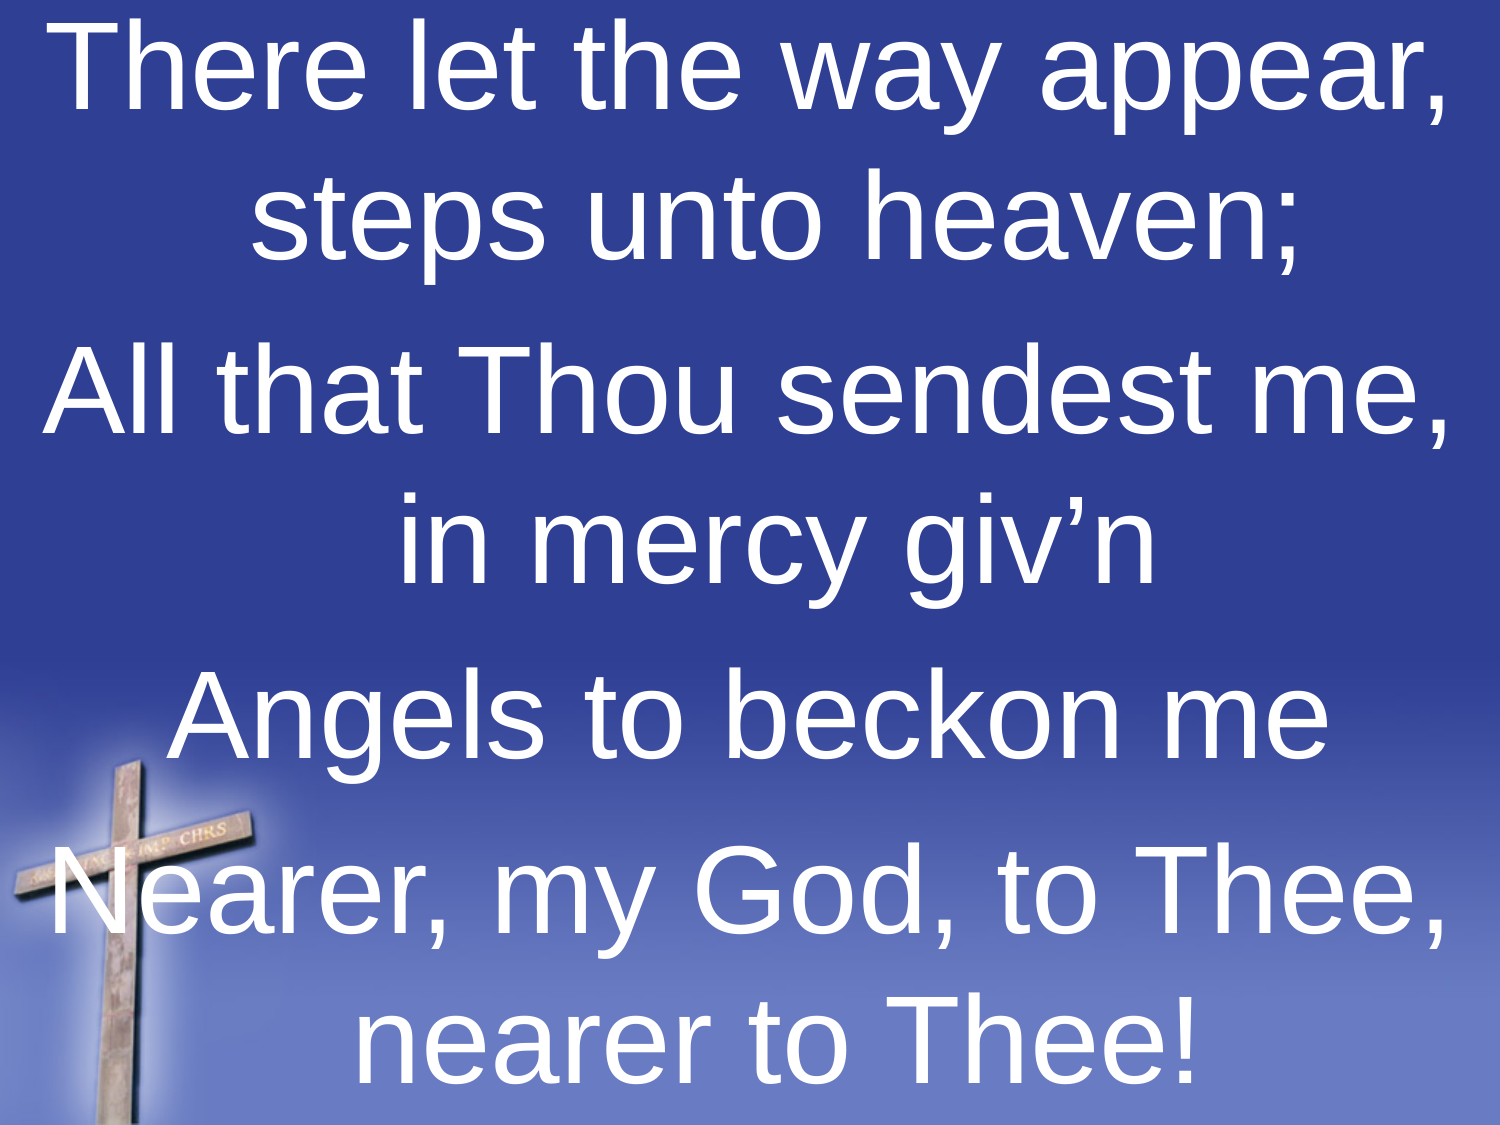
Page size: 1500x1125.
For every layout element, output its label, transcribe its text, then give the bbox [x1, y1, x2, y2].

list There let the way appear, steps unto heaven; All that Thou sendest me, in mercy giv’n Angels to beckon me Nearer, my God, to Thee, nearer to Thee! [0, 0, 1500, 1125]
